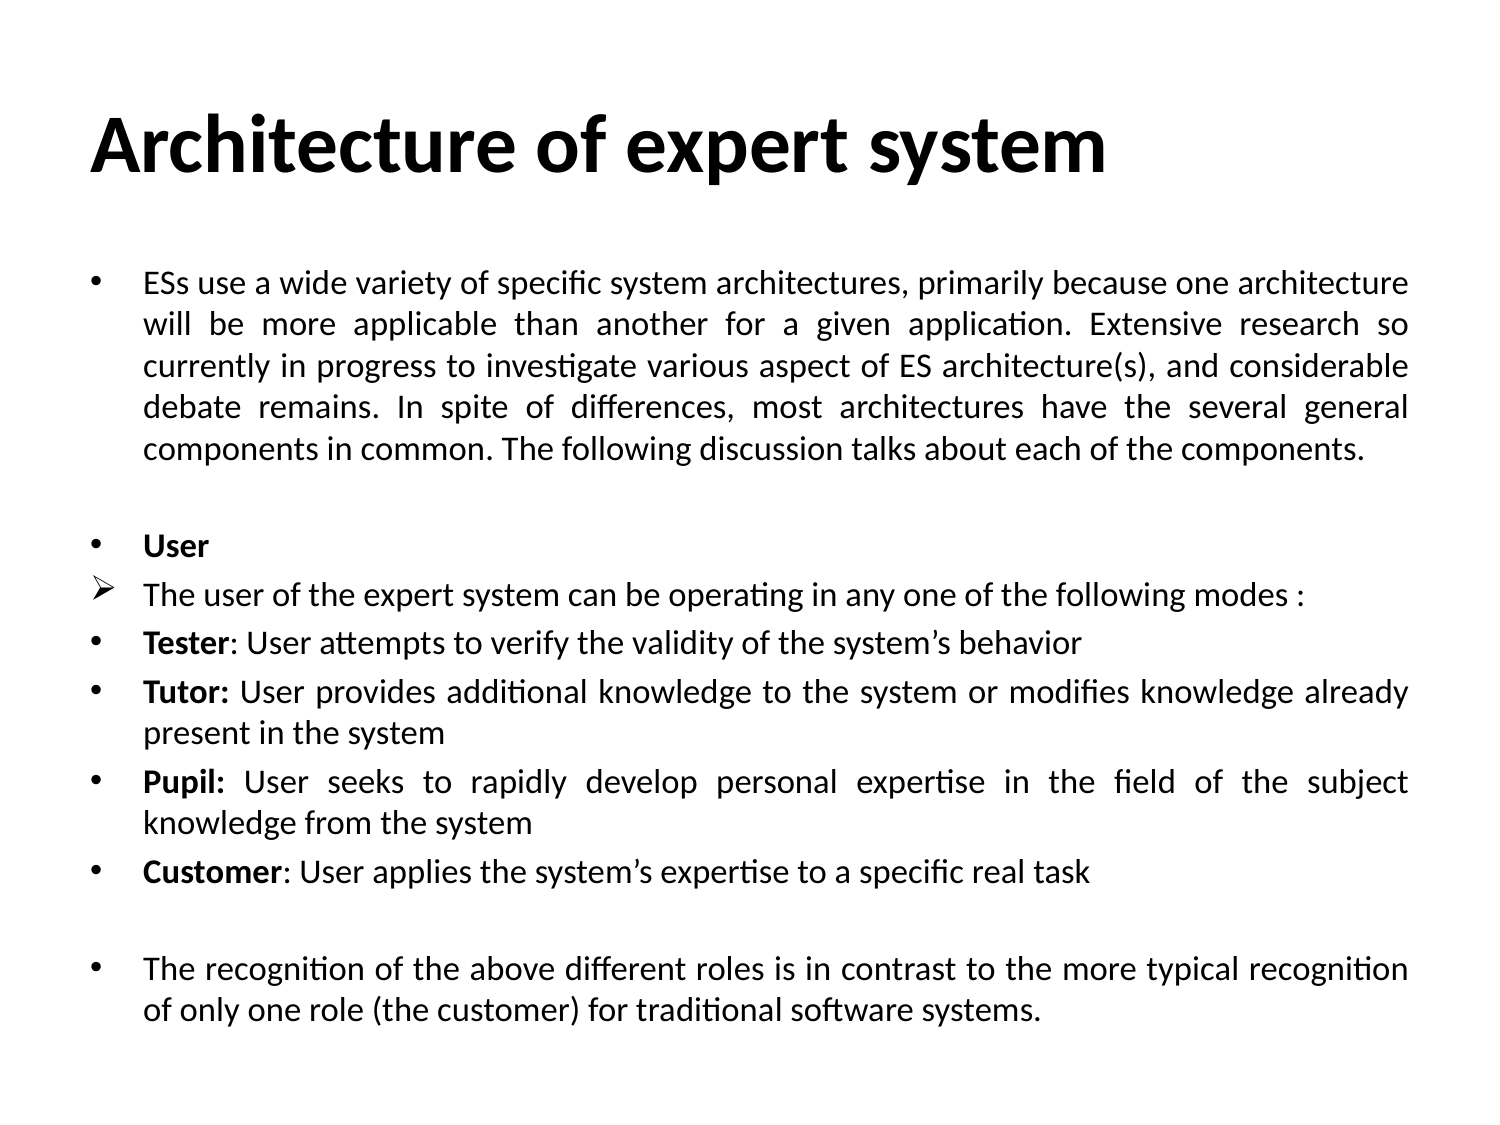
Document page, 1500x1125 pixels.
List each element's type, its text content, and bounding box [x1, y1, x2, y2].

title Architecture of expert system [75, 45, 1425, 203]
list ESs use a wide variety of specific system architectures, primarily because one architecture will be more applicable than another for a given application. Extensive research so currently in progress to investigate various aspect of ES architecture(s), and considerable debate remains. In spite of differences, most architectures have the several general components in common. The following discussion talks about each of the components. User The user of the expert system can be operating in any one of the following modes : Tester: User attempts to verify the validity of the system’s behavior Tutor: User provides additional knowledge to the system or modifies knowledge already present in the system Pupil: User seeks to rapidly develop personal expertise in the field of the subject knowledge from the system Customer: User applies the system’s expertise to a specific real task The recognition of the above different roles is in contrast to the more typical recognition of only one role (the customer) for traditional software systems. [75, 203, 1425, 1049]
